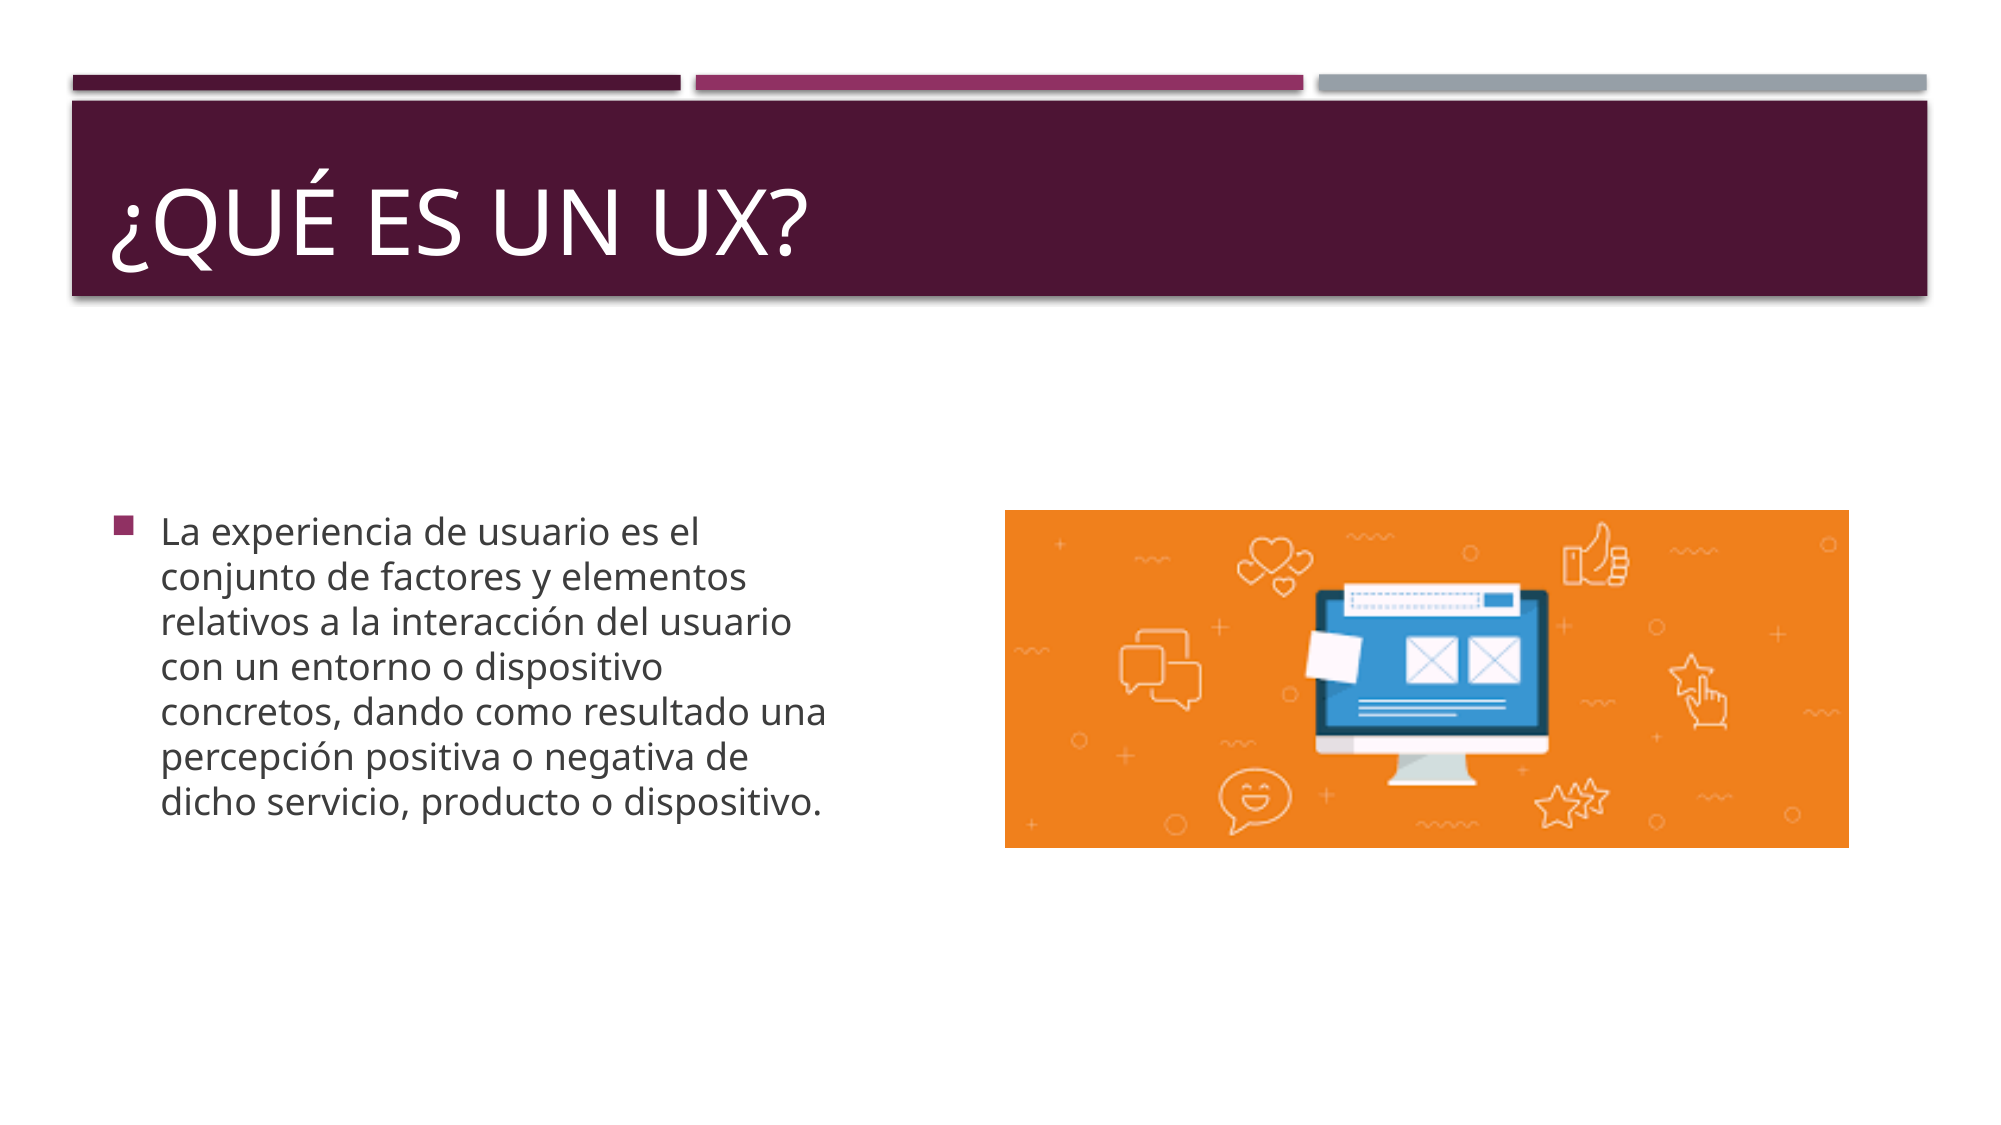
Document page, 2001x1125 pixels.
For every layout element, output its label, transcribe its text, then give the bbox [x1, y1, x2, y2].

title ¿Qué es un ux? [95, 115, 1905, 282]
picture [1005, 510, 1850, 849]
list La experiencia de usuario es el conjunto de factores y elementos relativos a la interacción del usuario con un entorno o dispositivo concretos, dando como resultado una percepción positiva o negativa de dicho servicio, producto o dispositivo. [95, 364, 850, 968]
